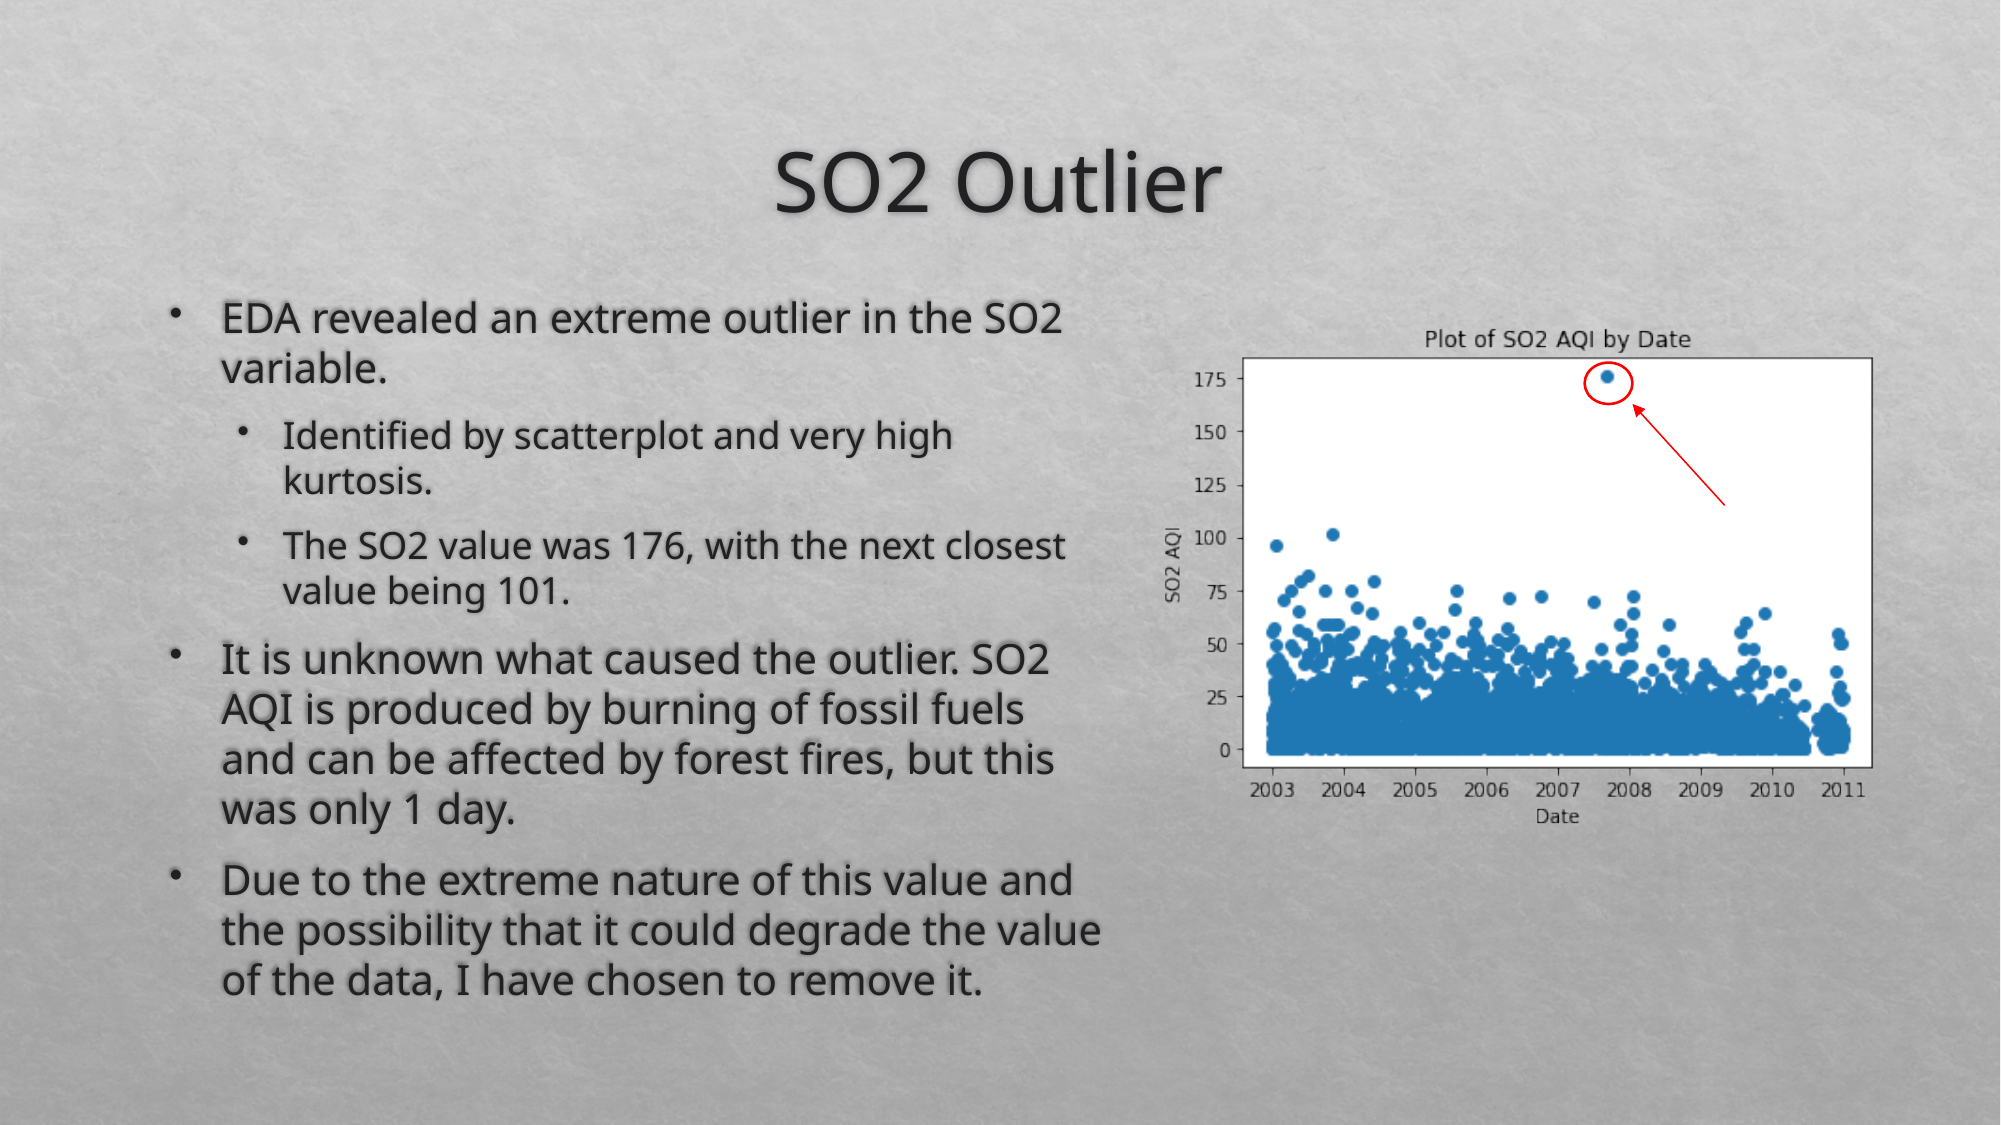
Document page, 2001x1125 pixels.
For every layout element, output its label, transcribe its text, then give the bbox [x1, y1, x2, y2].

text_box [1632, 403, 1725, 506]
title SO2 Outlier [149, 99, 1849, 260]
picture [1153, 315, 1886, 839]
list EDA revealed an extreme outlier in the SO2 variable. Identified by scatterplot and very high kurtosis. The SO2 value was 176, with the next closest value being 101. It is unknown what caused the outlier. SO2 AQI is produced by burning of fossil fuels and can be affected by forest fires, but this was only 1 day. Due to the extreme nature of this value and the possibility that it could degrade the value of the data, I have chosen to remove it. [149, 284, 1127, 1025]
